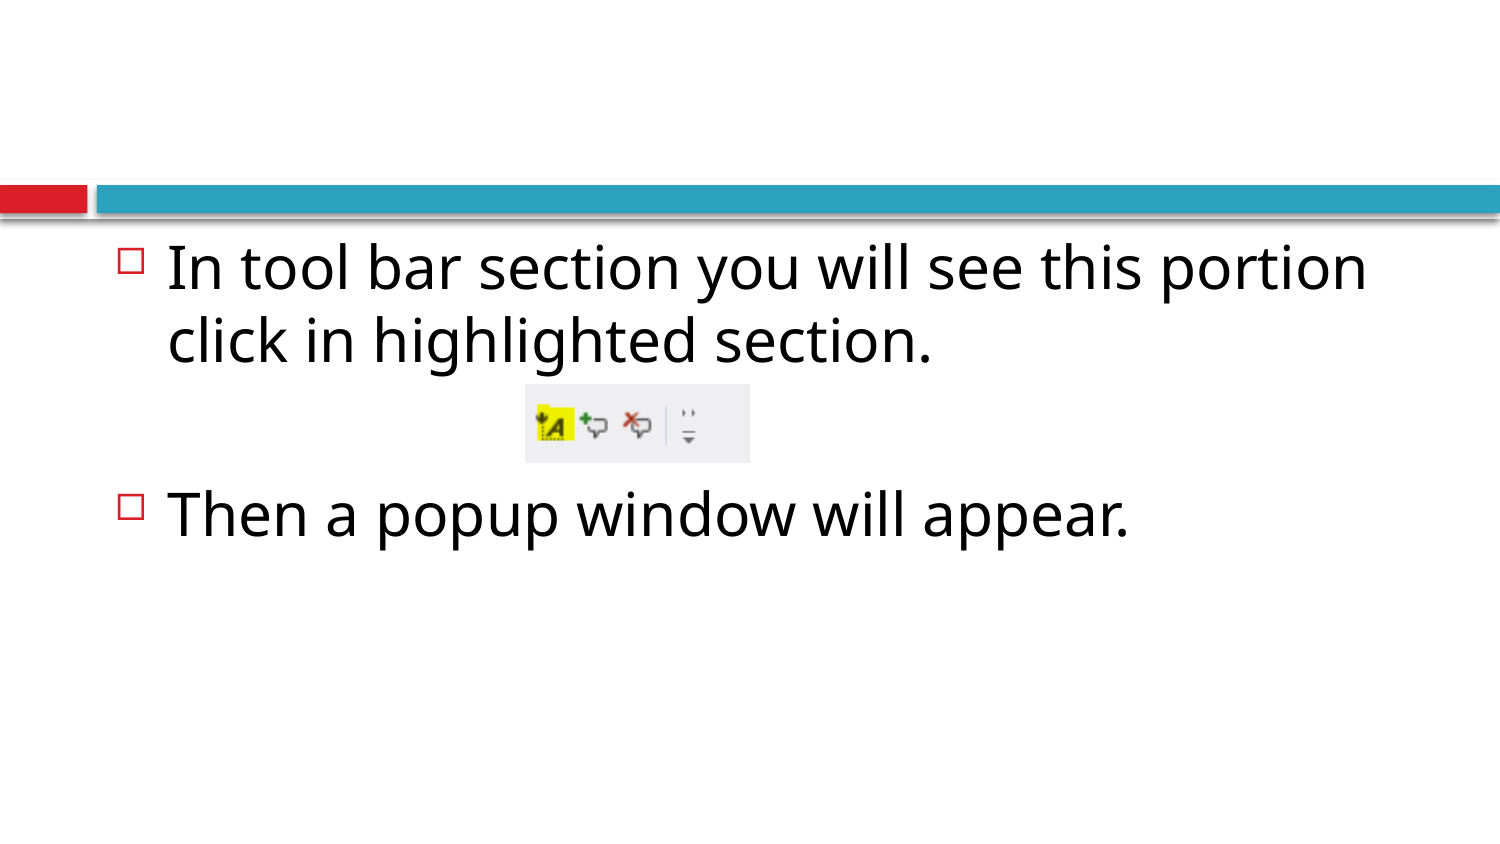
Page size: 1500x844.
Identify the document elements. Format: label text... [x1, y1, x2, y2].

list In tool bar section you will see this portion click in highlighted section. Then a popup window will appear. [99, 221, 1438, 760]
picture [524, 384, 751, 463]
